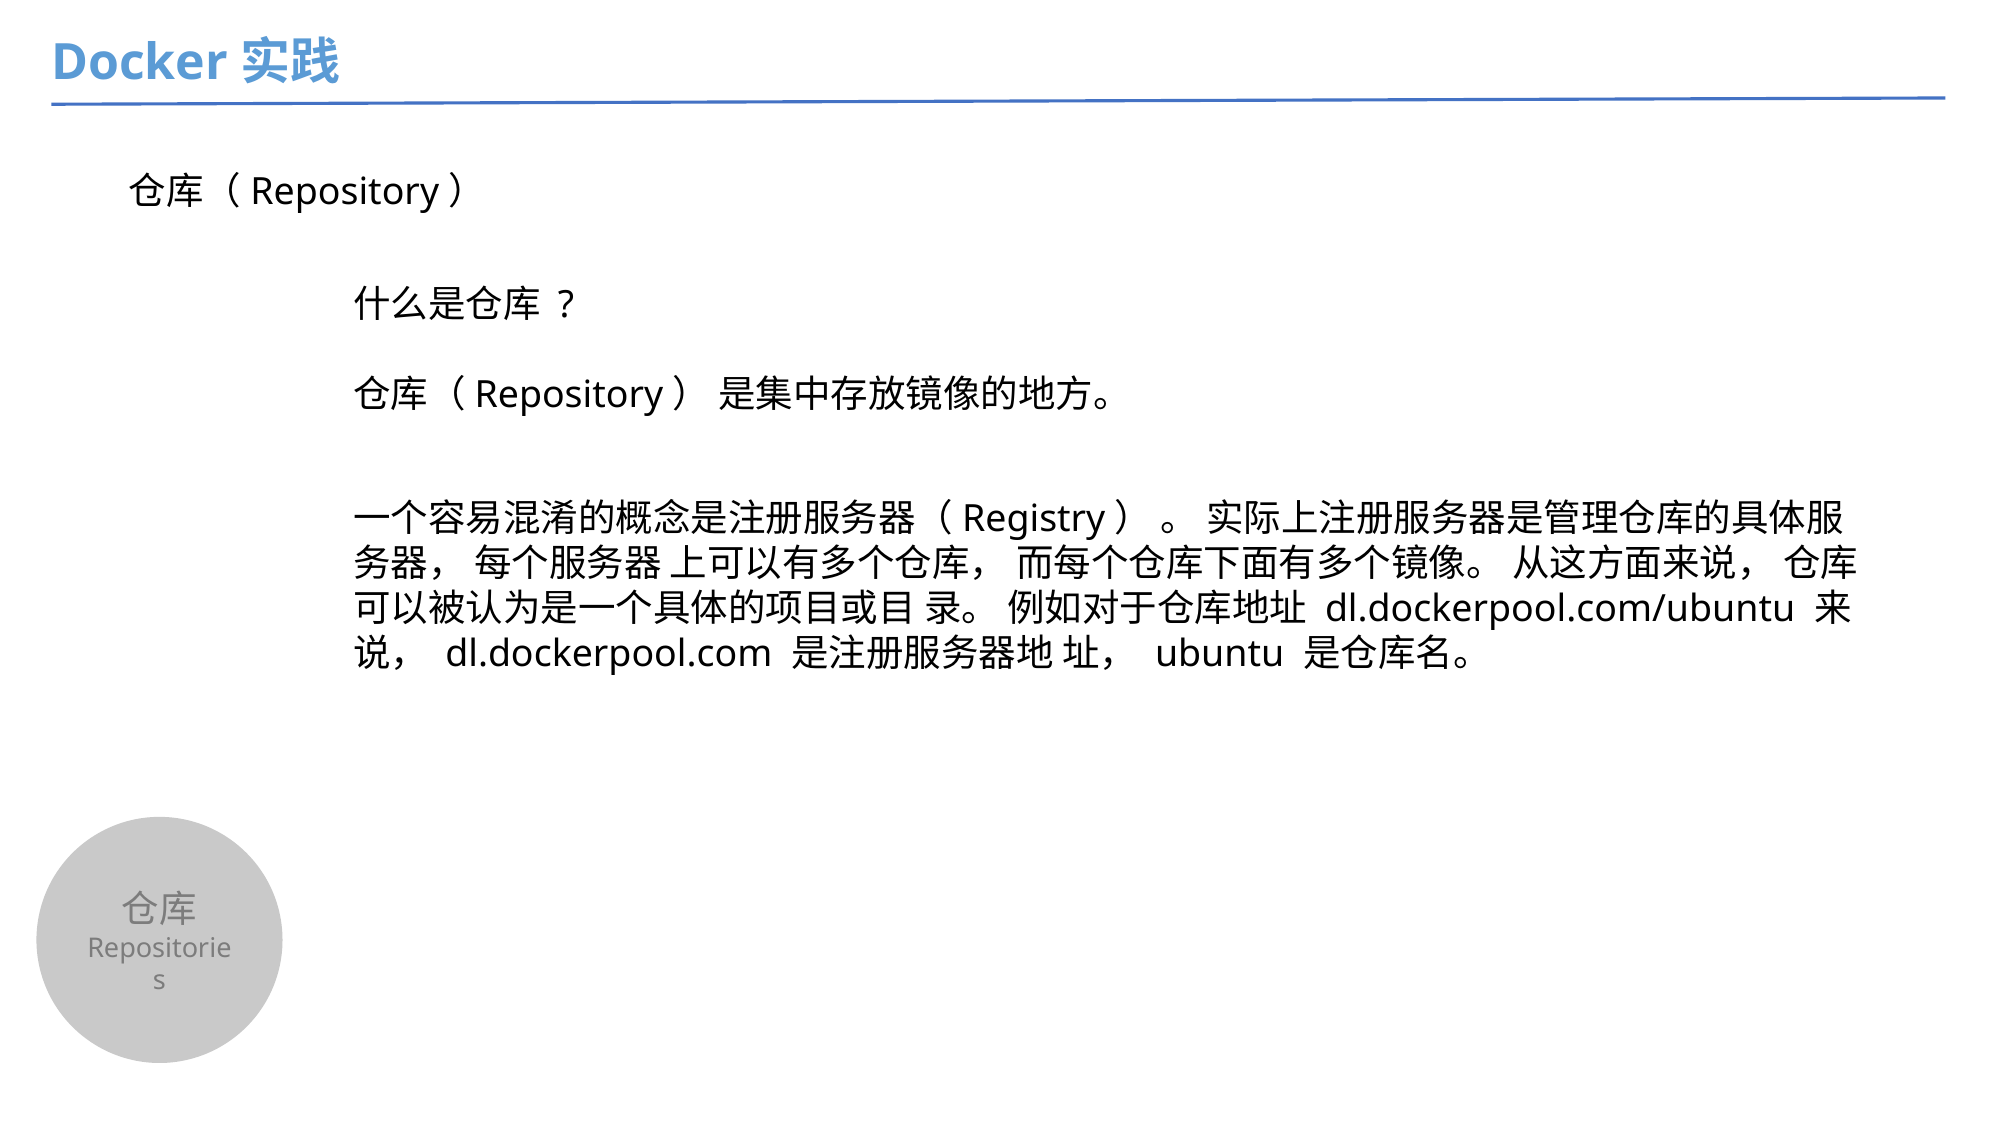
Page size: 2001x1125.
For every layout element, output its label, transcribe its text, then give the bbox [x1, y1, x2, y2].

text_box 什么是仓库 ? 仓库（Repository） 是集中存放镜像的地方。 [338, 272, 1894, 467]
text_box 仓库 Repositories [35, 815, 284, 1065]
text_box Docker实践 [36, 22, 541, 98]
text_box 仓库（Repository） [114, 159, 1609, 220]
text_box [51, 97, 1946, 105]
text_box 一个容易混淆的概念是注册服务器（Registry） 。 实际上注册服务器是管理仓库的具体服务器， 每个服务器 上可以有多个仓库， 而每个仓库下面有多个镜像。 从这方面来说， 仓库可以被认为是一个具体的项目或目 录。 例如对于仓库地址 dl.dockerpool.com/ubuntu 来说， dl.dockerpool.com 是注册服务器地 址， ubuntu 是仓库名。 [338, 486, 1894, 682]
